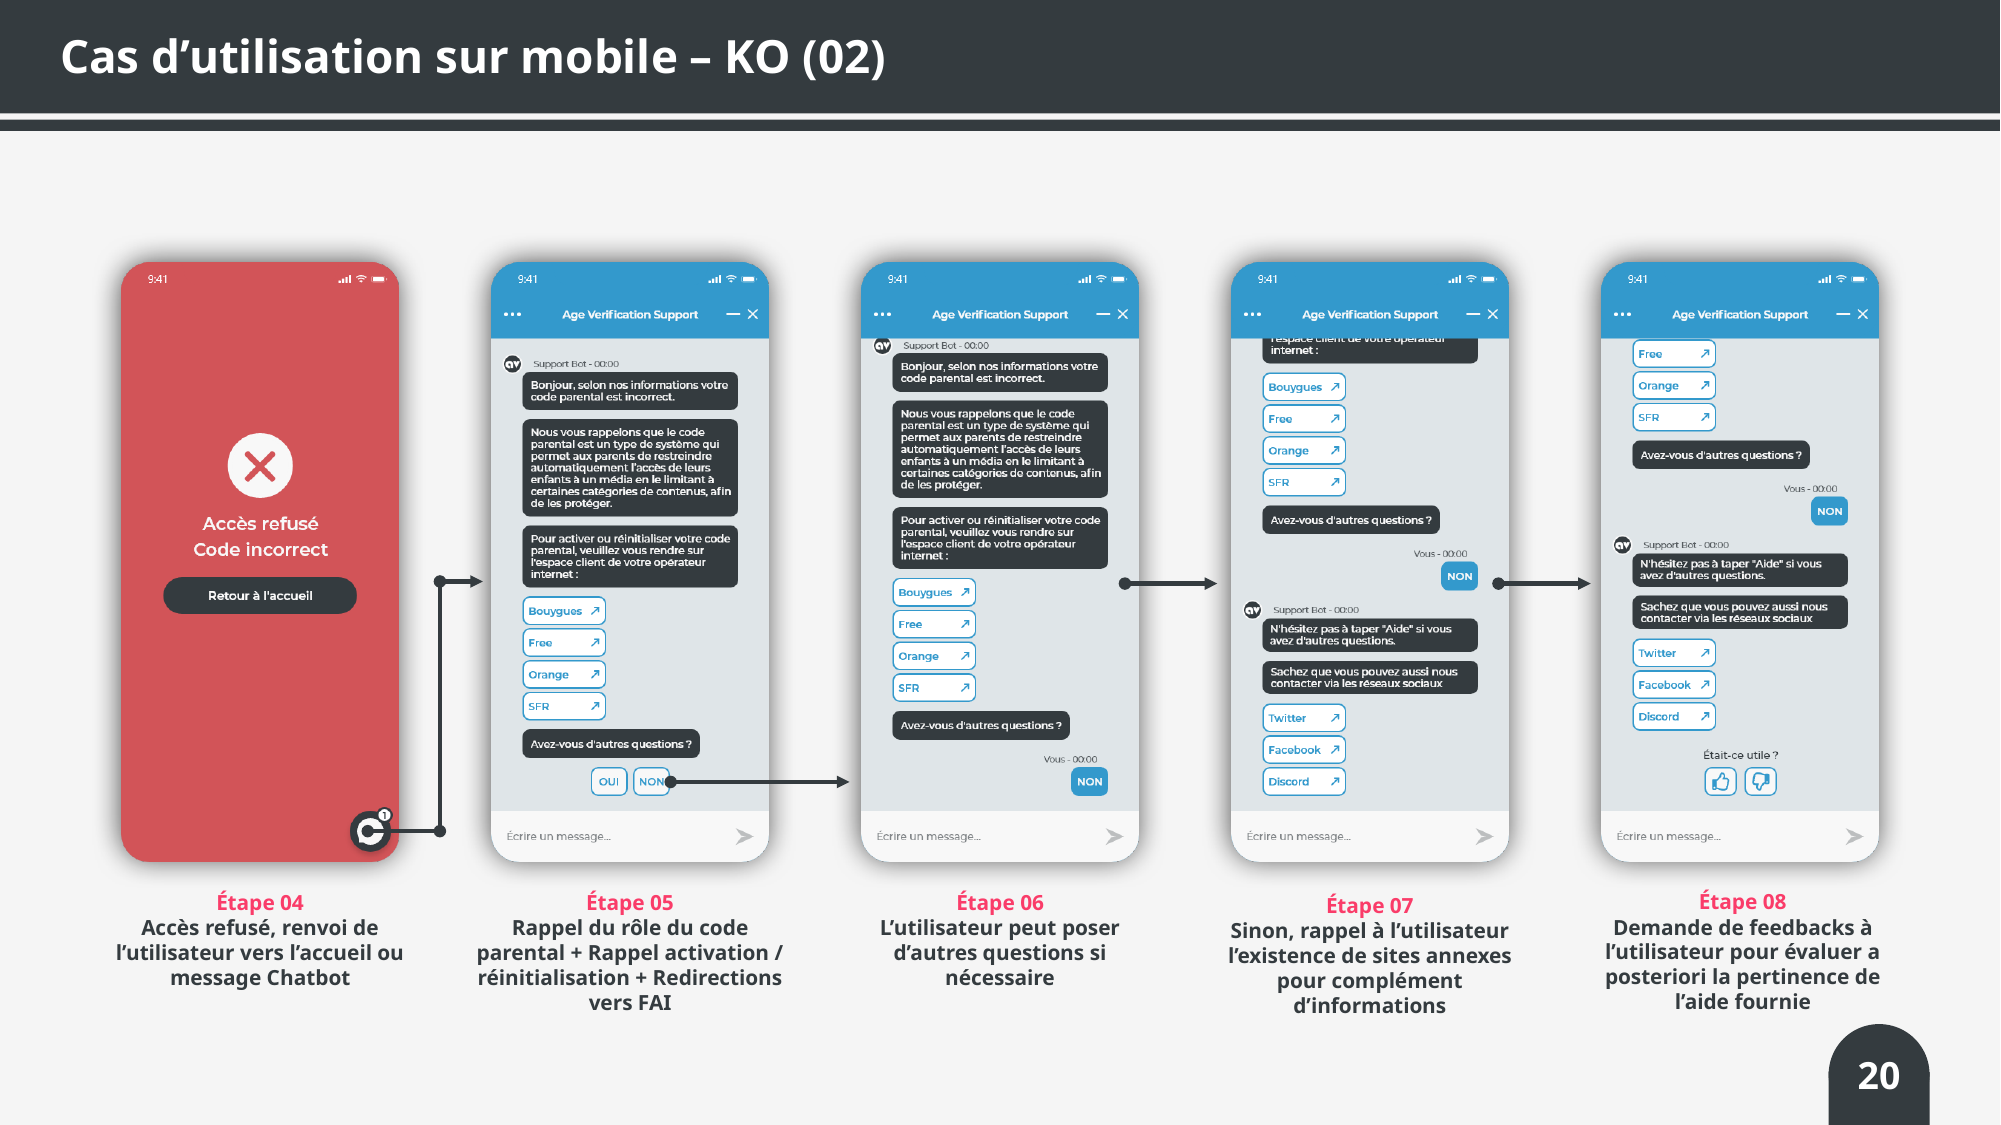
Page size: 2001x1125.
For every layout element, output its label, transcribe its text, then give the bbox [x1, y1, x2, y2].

picture [861, 262, 1139, 862]
picture [491, 262, 769, 862]
picture [1601, 262, 1879, 862]
text_box [0, 119, 2000, 132]
text_box Étape 06 L’utilisateur peut poser d’autres questions si nécessaire [824, 882, 1175, 998]
text_box Étape 08 Demande de feedbacks à l’utilisateur pour évaluer a posteriori la pertinence de l’aide fournie [1567, 881, 1918, 1022]
picture [1231, 262, 1509, 862]
text_box Étape 07 Sinon, rappel à l’utilisateur l’existence de sites annexes pour complément d’informations [1194, 885, 1545, 1025]
text_box Étape 05 Rappel du rôle du code parental + Rappel activation / réinitialisation + Redirections vers FAI [455, 882, 805, 1023]
text_box [0, 0, 2000, 114]
text_box [1827, 1023, 1931, 1081]
text_box Cas d’utilisation sur mobile – KO (02) [45, 20, 1918, 91]
text_box 20 [1839, 1044, 1919, 1104]
picture [121, 262, 399, 862]
text_box Étape 04 Accès refusé, renvoi de l’utilisateur vers l’accueil ou message Chatbot [85, 882, 435, 998]
text_box [1828, 1071, 1931, 1125]
